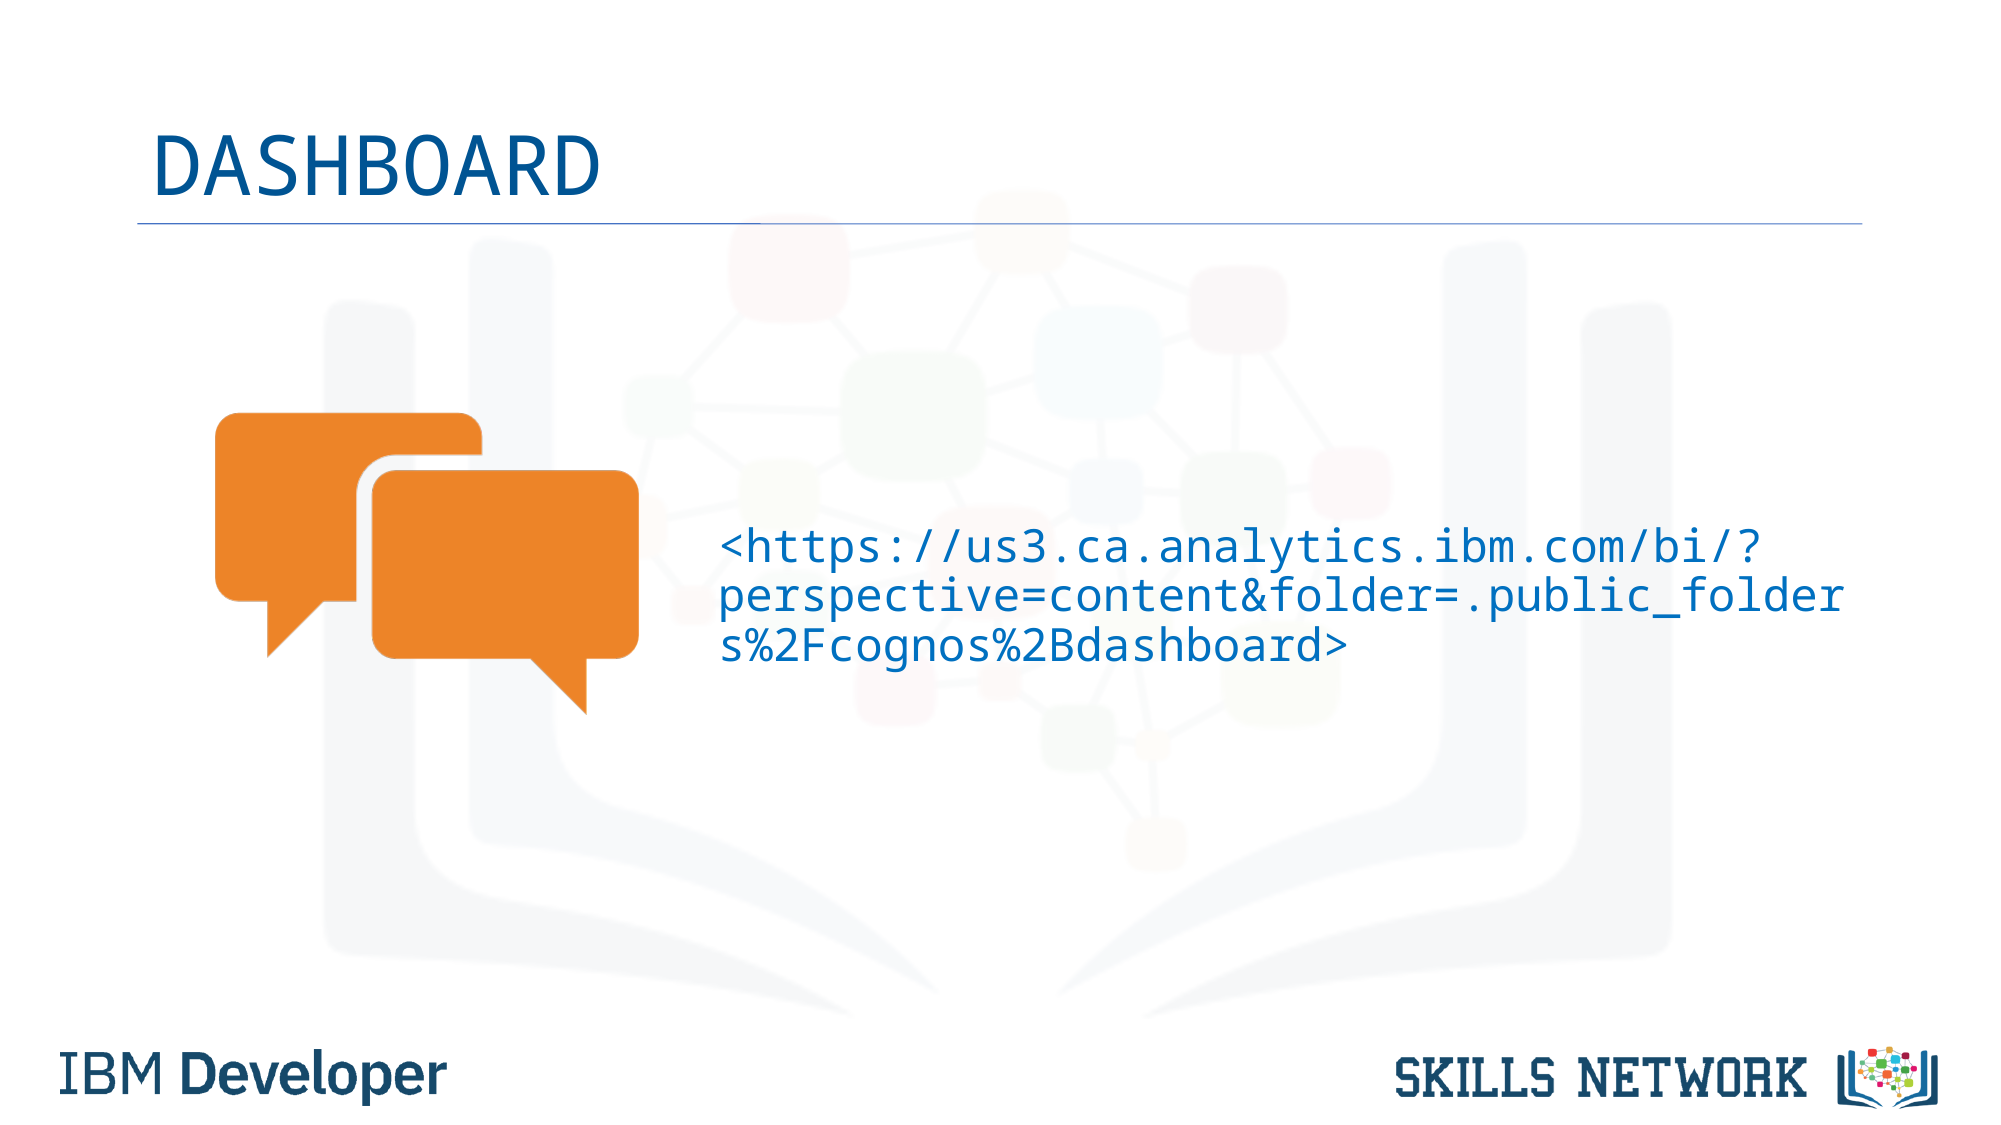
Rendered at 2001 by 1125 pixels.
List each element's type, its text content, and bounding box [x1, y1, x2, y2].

title DASHBOARD [137, 59, 1863, 278]
picture [176, 311, 678, 813]
picture [1390, 1045, 1945, 1111]
list <https://us3.ca.analytics.ibm.com/bi/?perspective=content&folder=.public_folders%2Fcognos%2Bdashboard> [702, 515, 1863, 937]
picture [55, 1045, 459, 1108]
